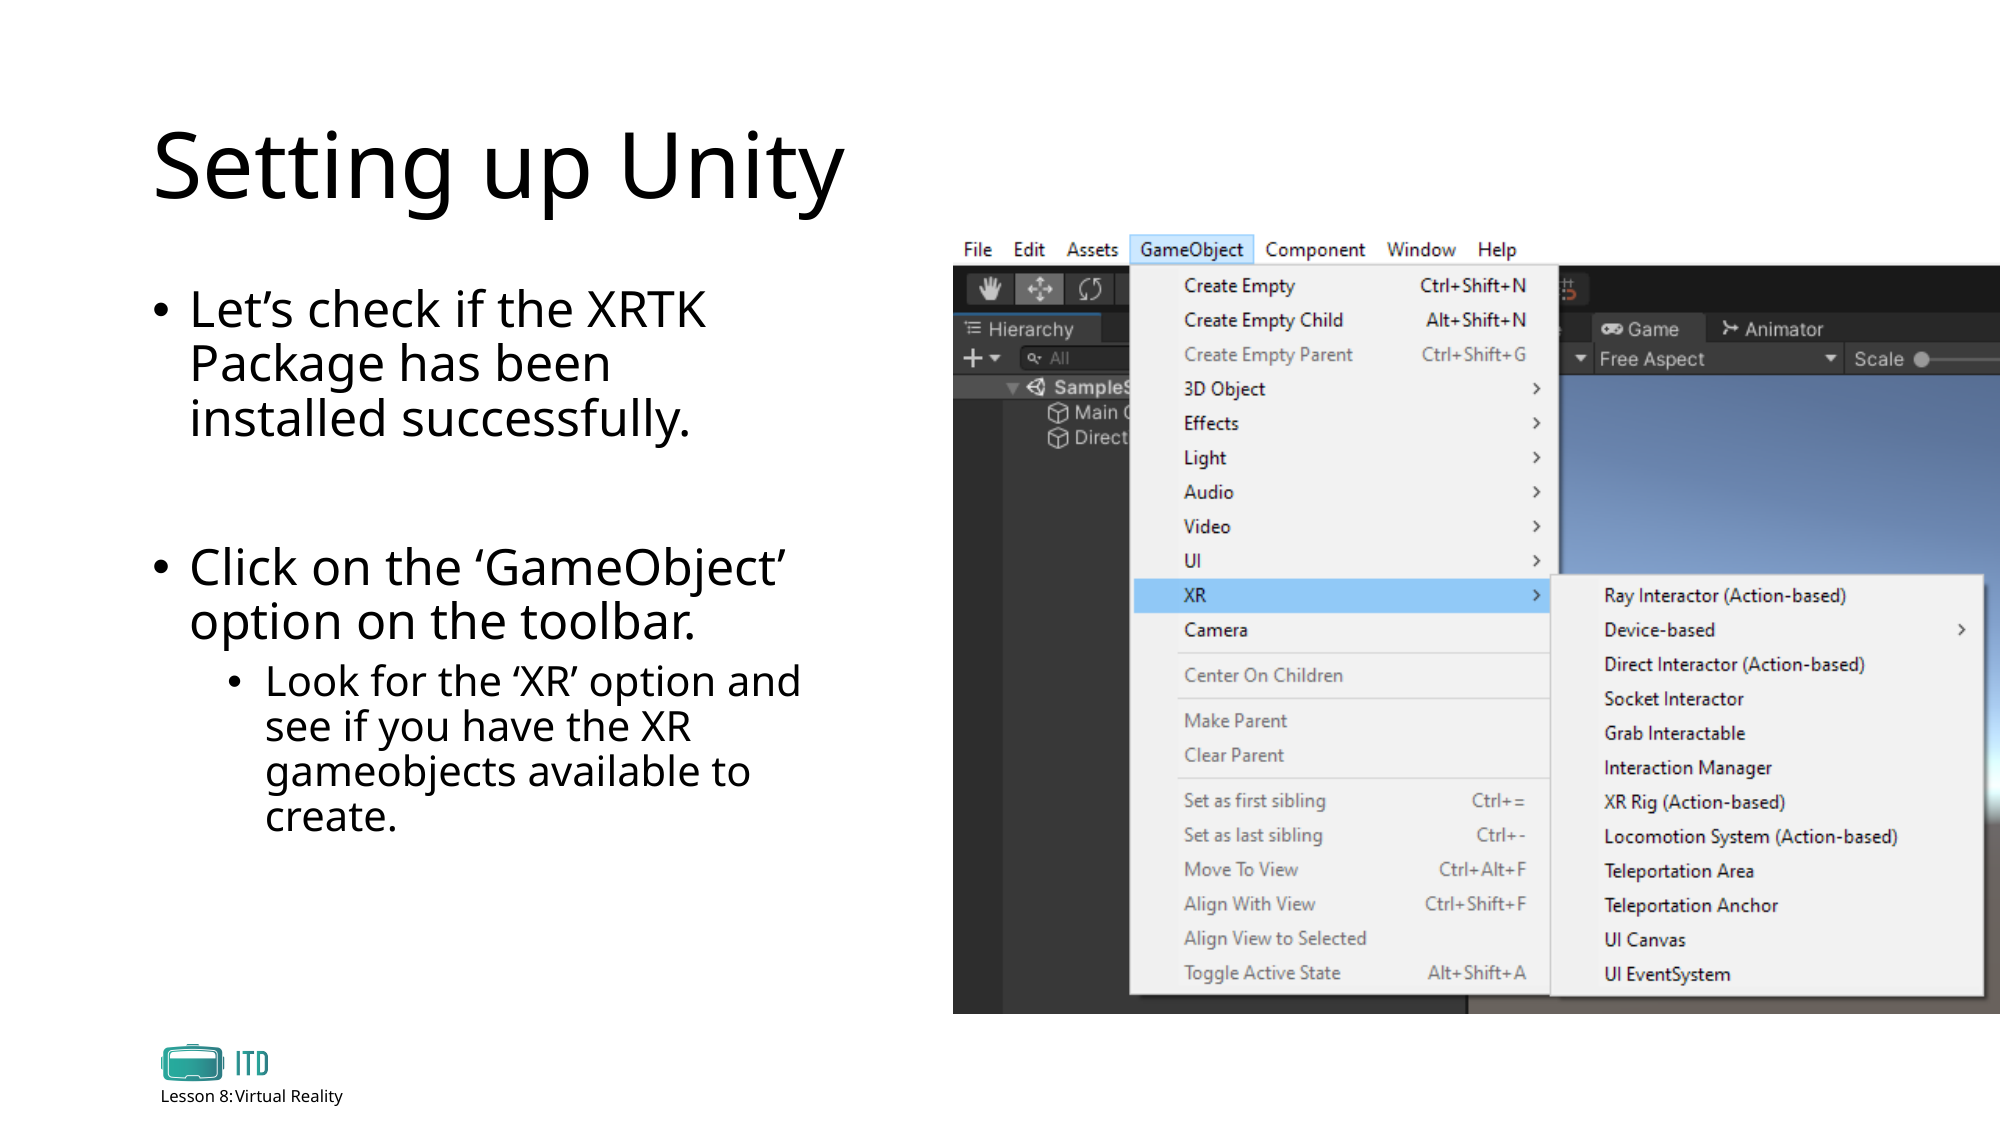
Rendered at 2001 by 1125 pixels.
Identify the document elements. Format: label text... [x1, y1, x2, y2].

list Let’s check if the XRTK Package has been installed successfully. Click on the ‘GameObject’ option on the toolbar. Look for the ‘XR’ option and see if you have the XR gameobjects available to create. [137, 277, 837, 1014]
picture [161, 1044, 268, 1082]
title Setting up Unity [137, 59, 1863, 278]
picture [953, 233, 2000, 1014]
